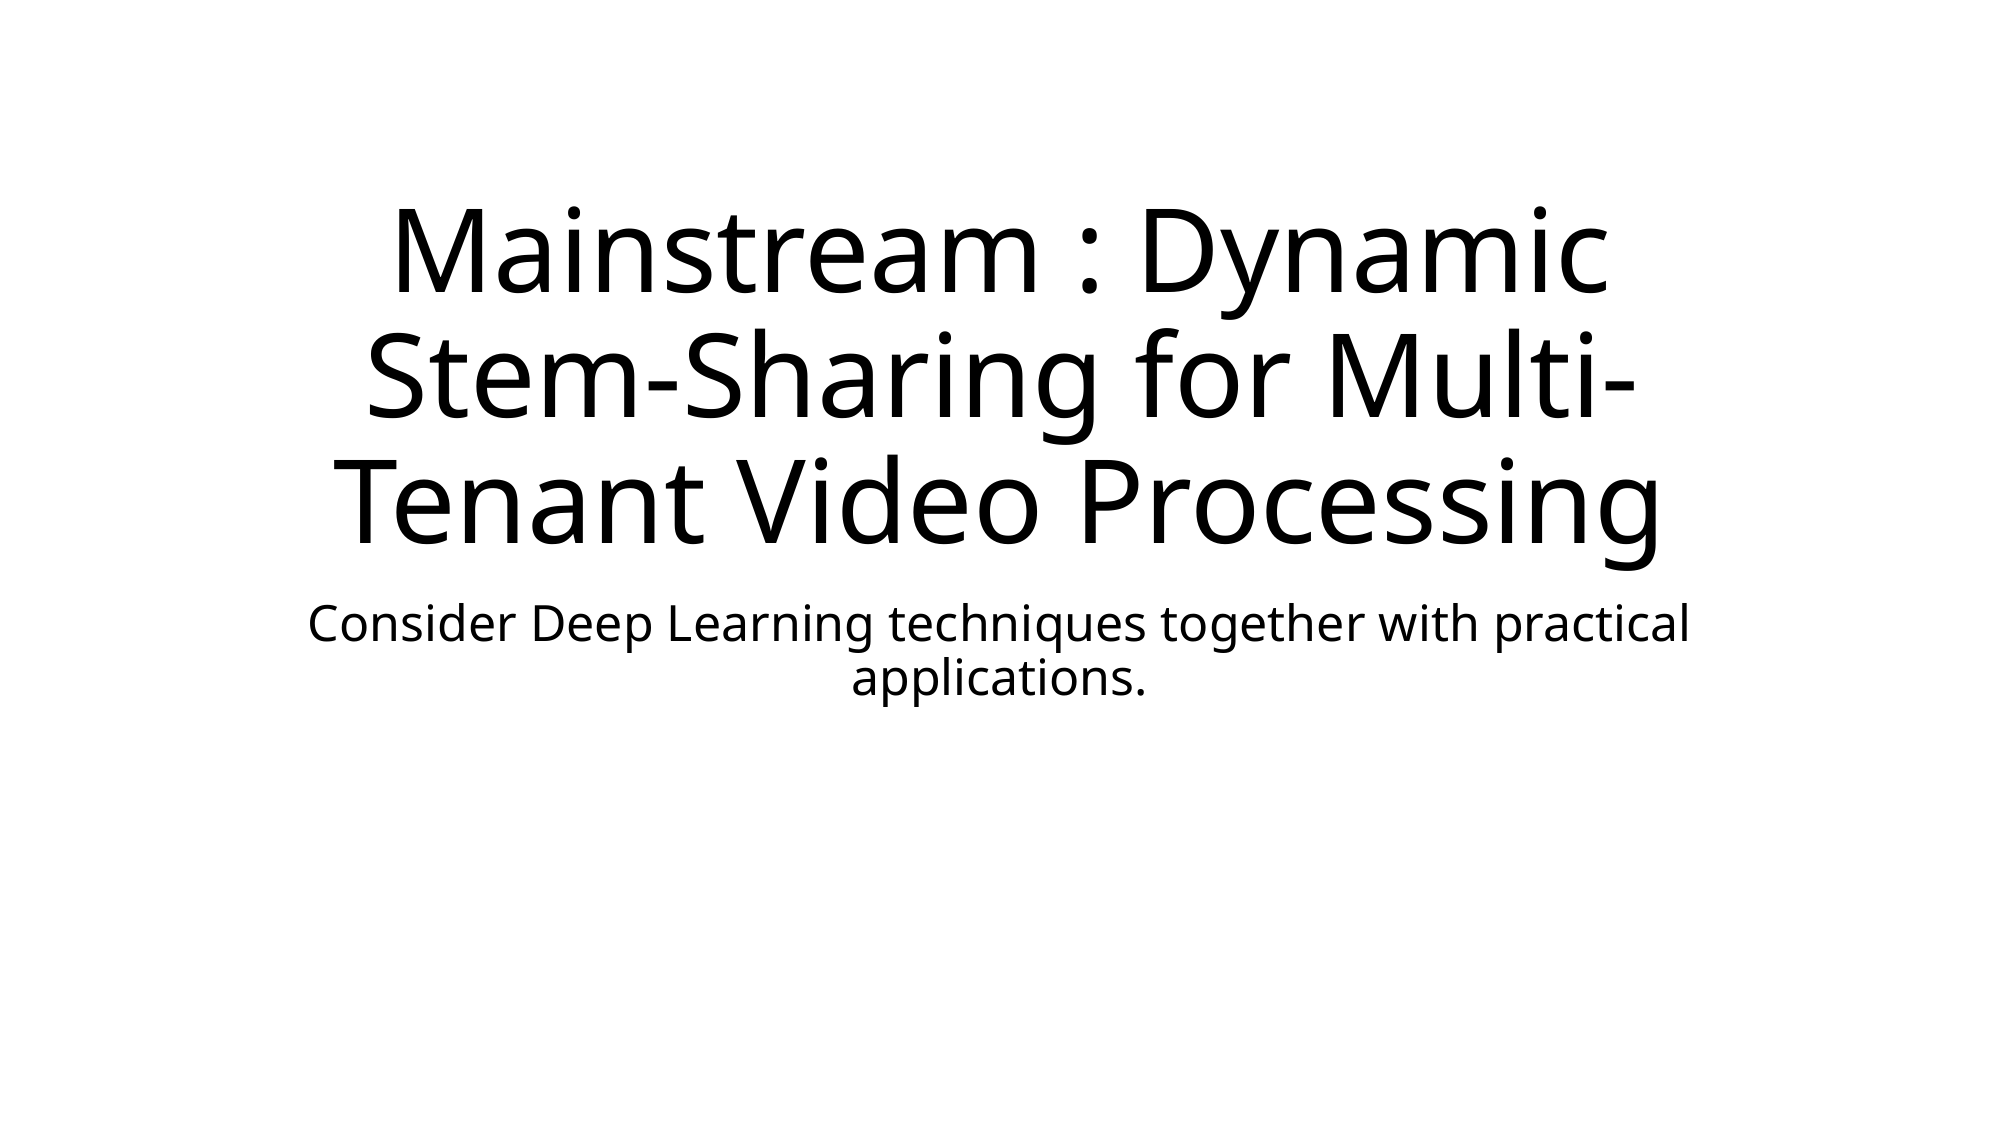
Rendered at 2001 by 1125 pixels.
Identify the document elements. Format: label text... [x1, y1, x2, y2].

subtitle Consider Deep Learning techniques together with practical applications. [249, 590, 1750, 863]
title Mainstream : Dynamic Stem-Sharing for Multi-Tenant Video Processing [249, 184, 1750, 576]
